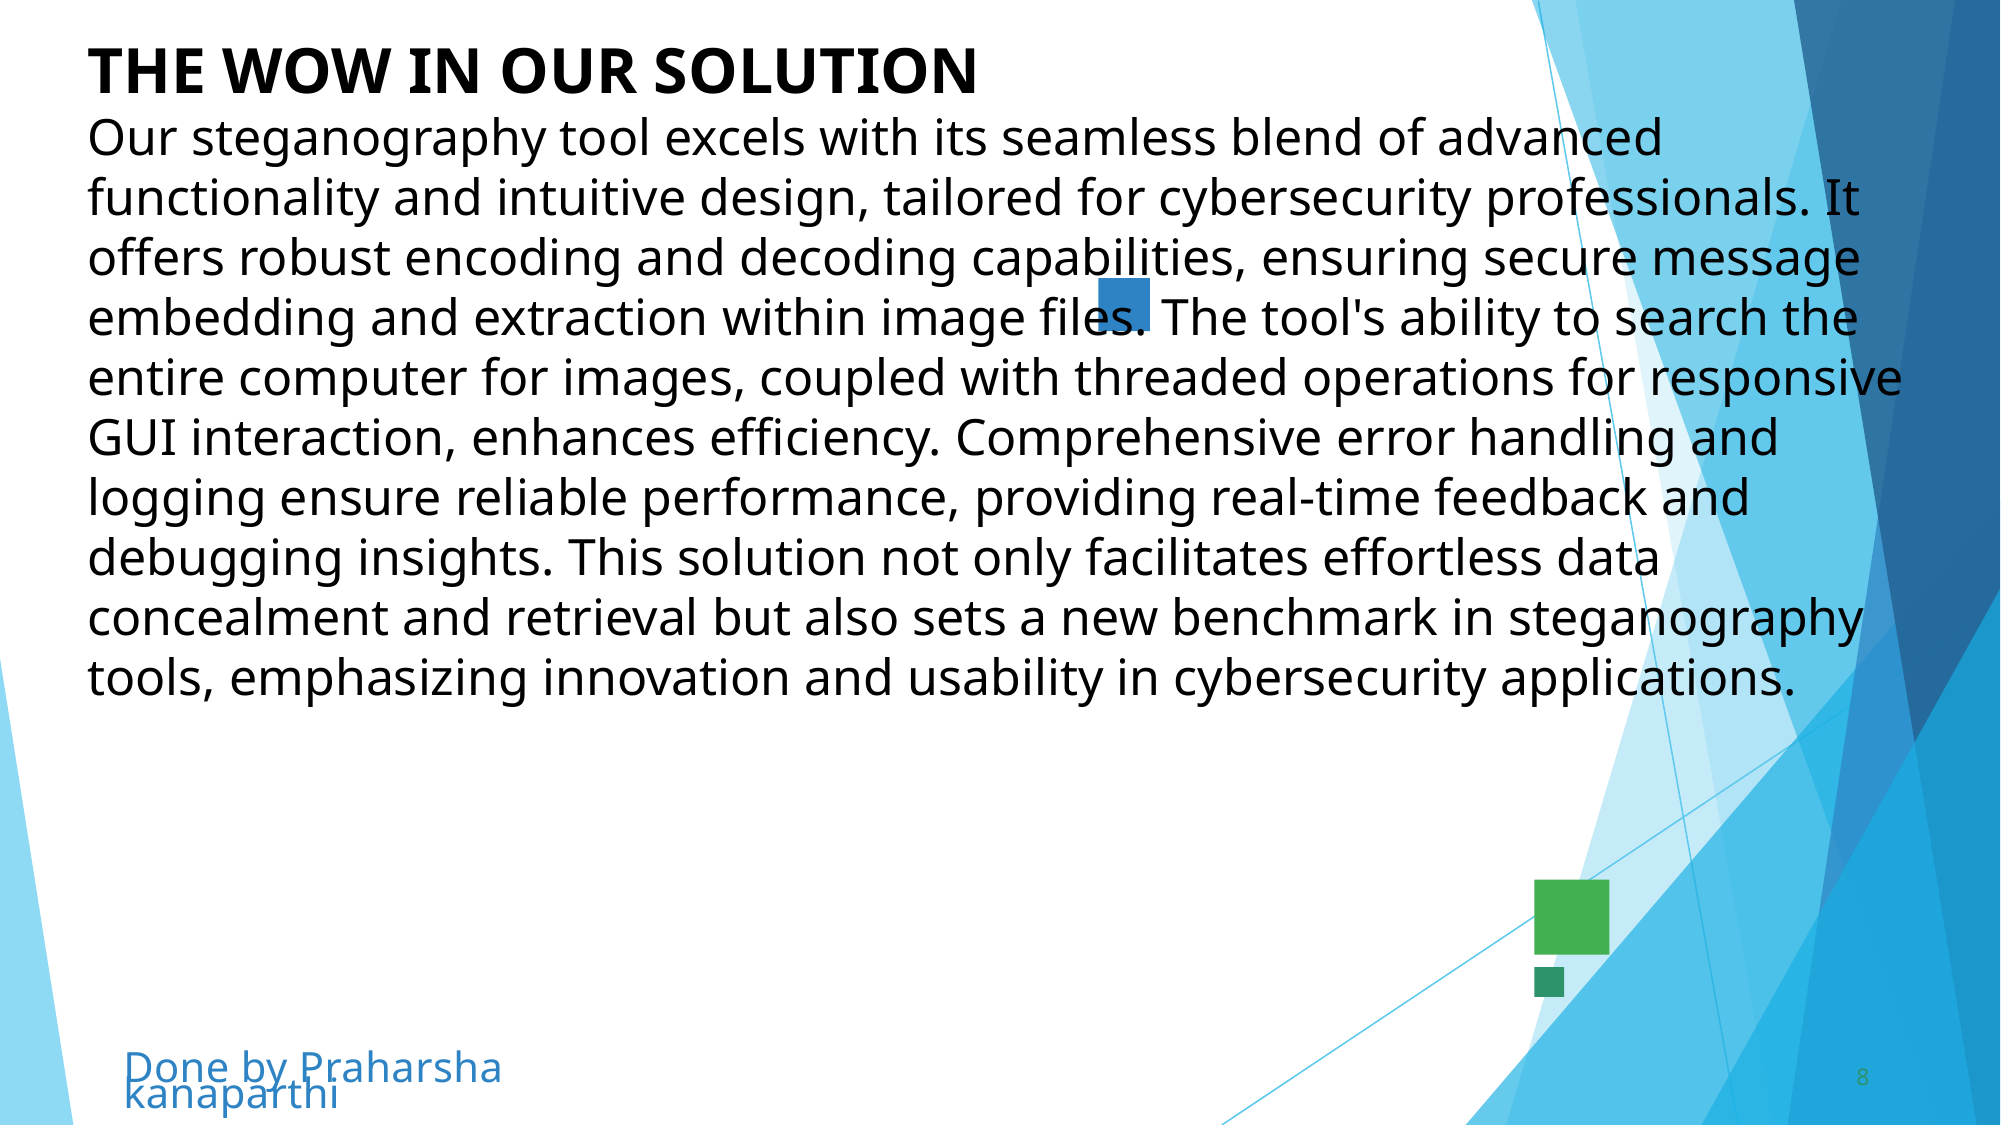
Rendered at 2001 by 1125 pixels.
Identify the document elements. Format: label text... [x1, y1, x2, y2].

text_box 8 [1849, 1061, 1888, 1095]
text_box [1534, 879, 1610, 955]
text_box Done by Praharsha kanaparthi [123, 1063, 713, 1118]
text_box [1534, 967, 1565, 997]
title THE WOW IN OUR SOLUTION Our steganography tool excels with its seamless blend of advanced functionality and intuitive design, tailored for cybersecurity professionals. It offers robust encoding and decoding capabilities, ensuring secure message embedding and extraction within image files. The tool's ability to search the entire computer for images, coupled with threaded operations for responsive GUI interaction, enhances efficiency. Comprehensive error handling and logging ensure reliable performance, providing real-time feedback and debugging insights. This solution not only facilitates effortless data concealment and retrieval but also sets a new benchmark in steganography tools, emphasizing innovation and usability in cybersecurity applications. [87, 28, 1967, 706]
